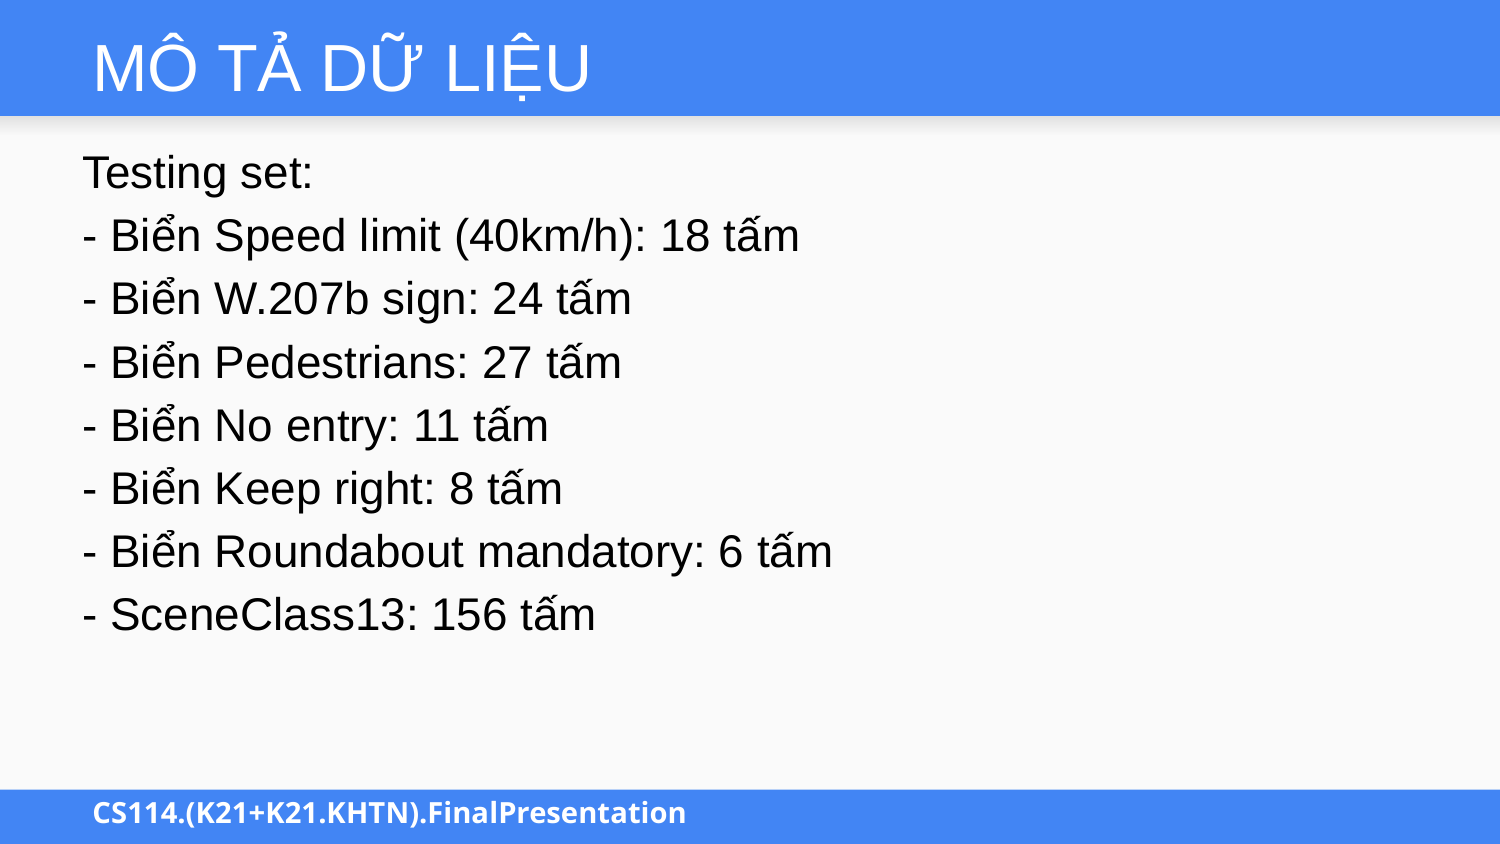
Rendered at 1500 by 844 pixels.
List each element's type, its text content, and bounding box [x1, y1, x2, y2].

list Testing set: - Biển Speed limit (40km/h): 18 tấm - Biển W.207b sign: 24 tấm - Biển Pedestrians: 27 tấm - Biển No entry: 11 tấm - Biển Keep right: 8 tấm - Biển Roundabout mandatory: 6 tấm - SceneClass13: 156 tấm [67, 119, 1417, 782]
title MÔ TẢ DỮ LIỆU [77, 9, 1427, 120]
